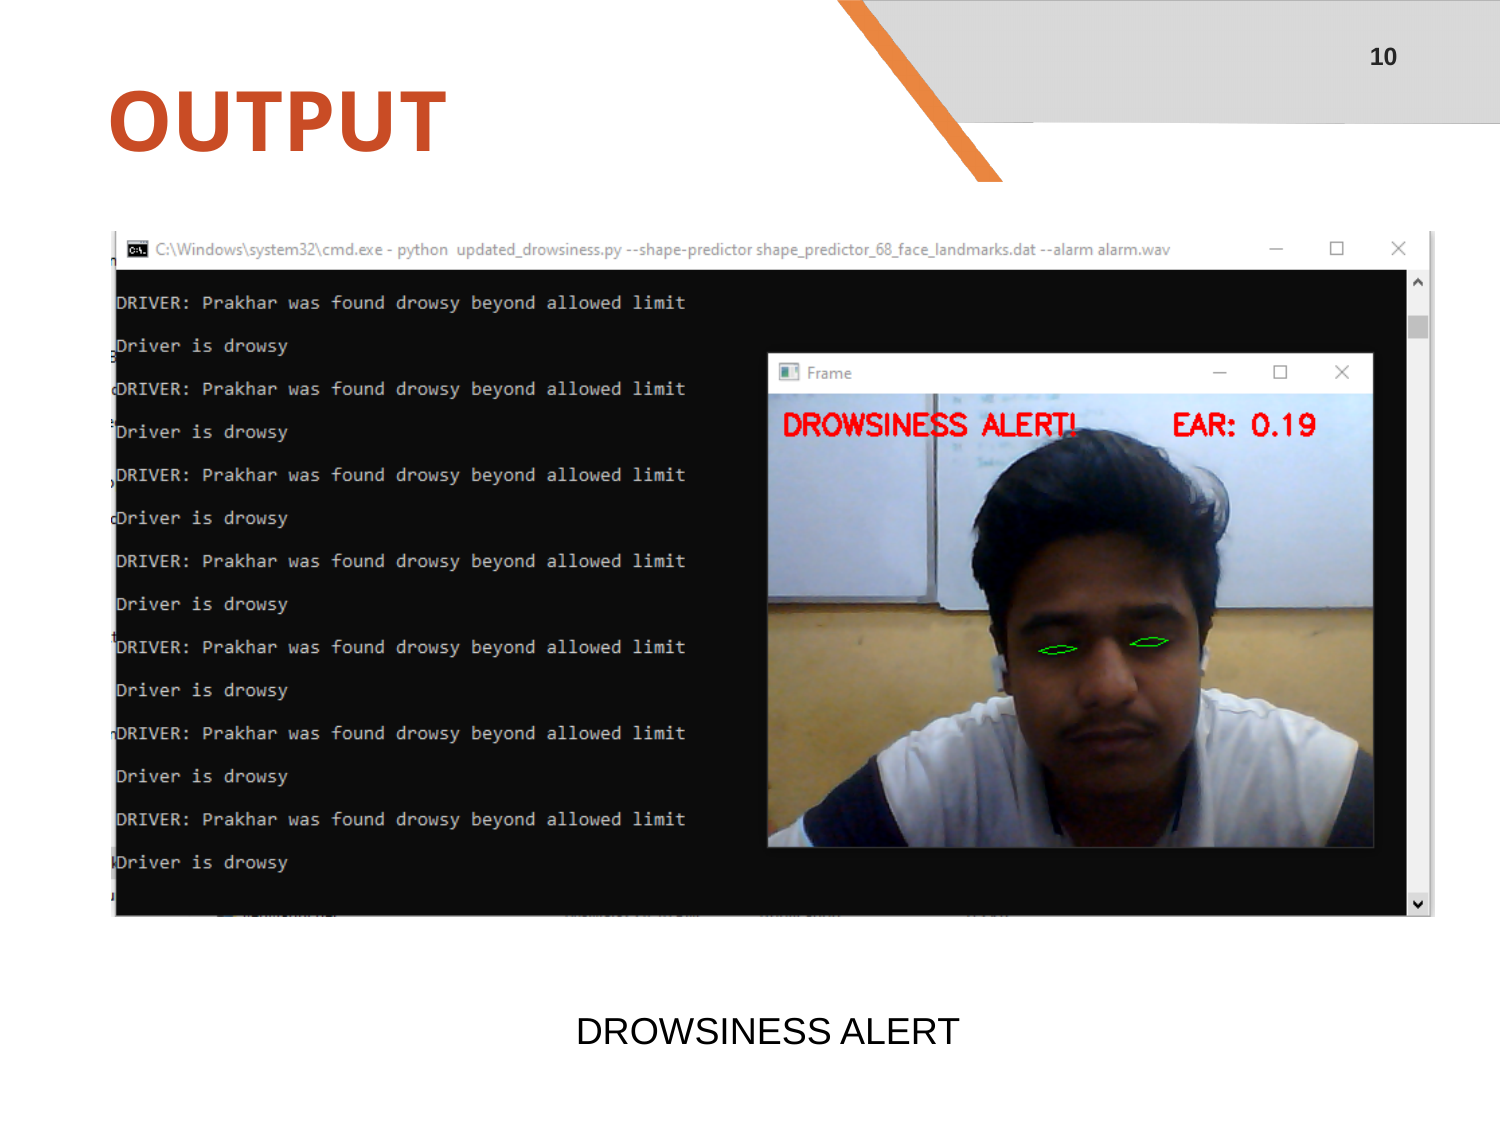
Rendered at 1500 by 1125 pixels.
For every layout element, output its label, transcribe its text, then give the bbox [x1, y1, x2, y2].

text_box DROWSINESS ALERT [561, 999, 986, 1060]
picture [111, 231, 1435, 918]
slide_number 10 [1342, 28, 1425, 78]
picture [837, 0, 1500, 182]
title OUTPUT [76, 62, 838, 174]
